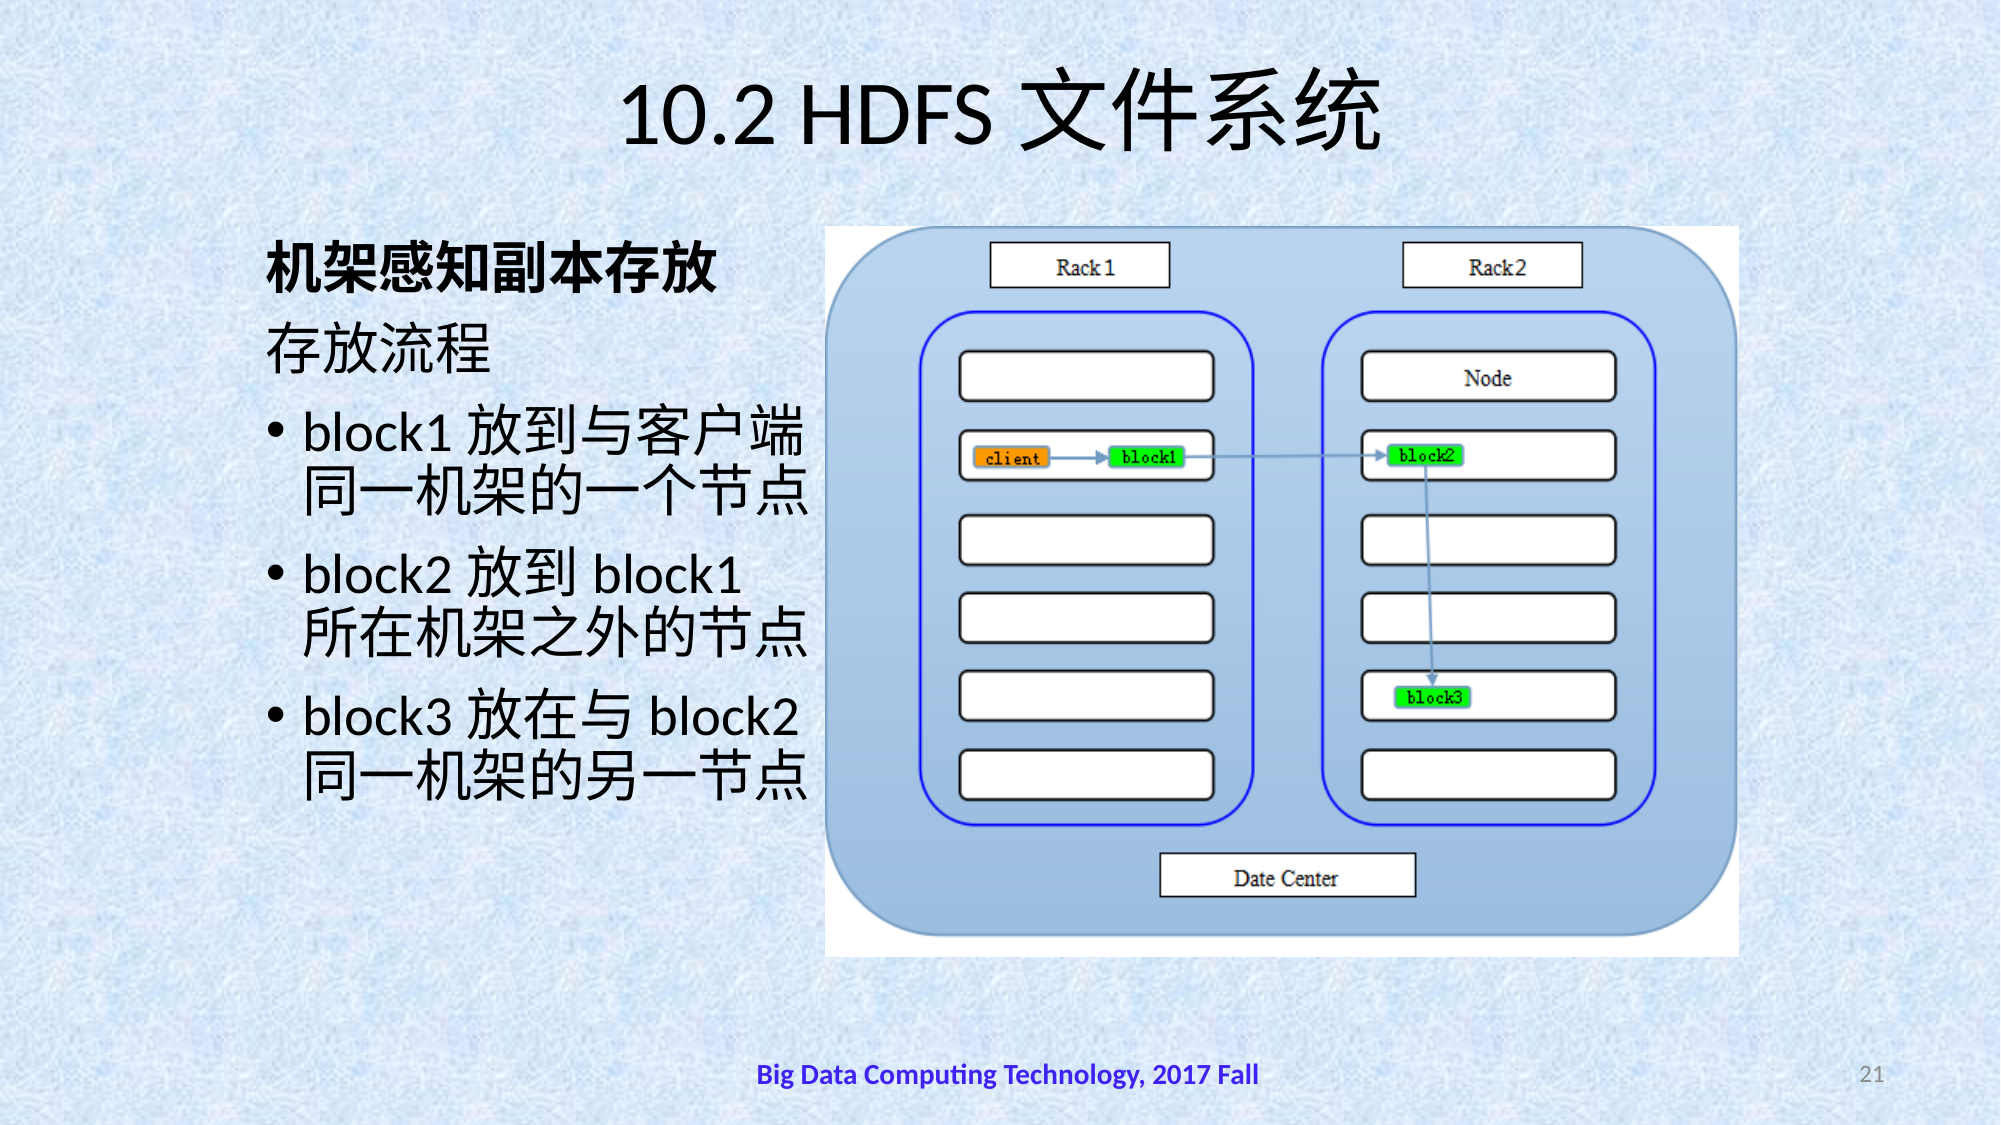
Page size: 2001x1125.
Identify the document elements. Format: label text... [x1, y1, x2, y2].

slide_number 21 [1433, 1042, 1900, 1103]
picture [0, 0, 2001, 1125]
text_box 机架感知副本存放 存放流程 block1放到与客户端同一机架的一个节点 block2放到block1所在机架之外的节点 block3放在与block2同一机架的另一节点 [250, 232, 826, 980]
footer Big Data Computing Technology, 2017 Fall [633, 1042, 1384, 1103]
title 10.2 HDFS文件系统 [99, 45, 1900, 233]
